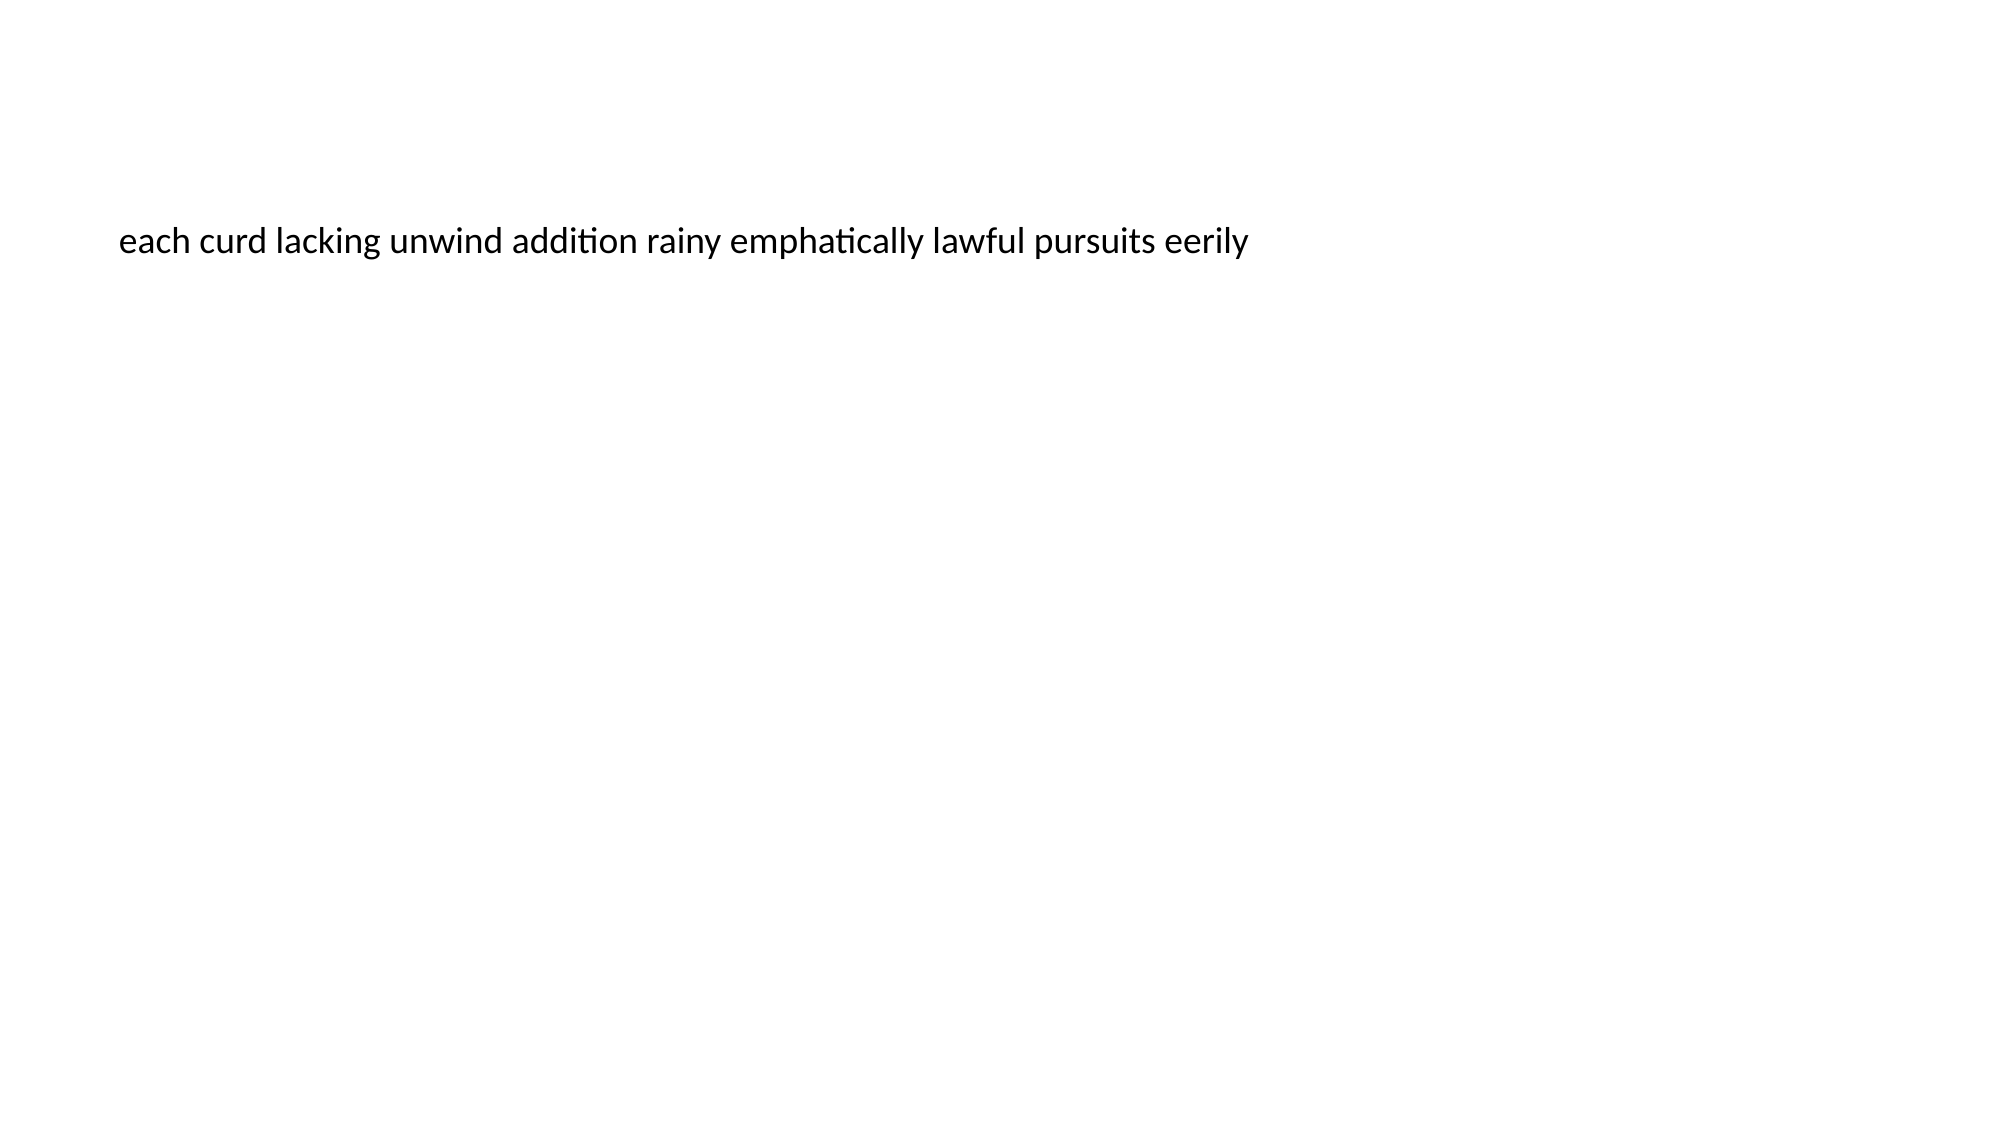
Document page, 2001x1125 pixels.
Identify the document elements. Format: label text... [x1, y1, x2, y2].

text_box each curd lacking unwind addition rainy emphatically lawful pursuits eerily [104, 208, 1355, 268]
